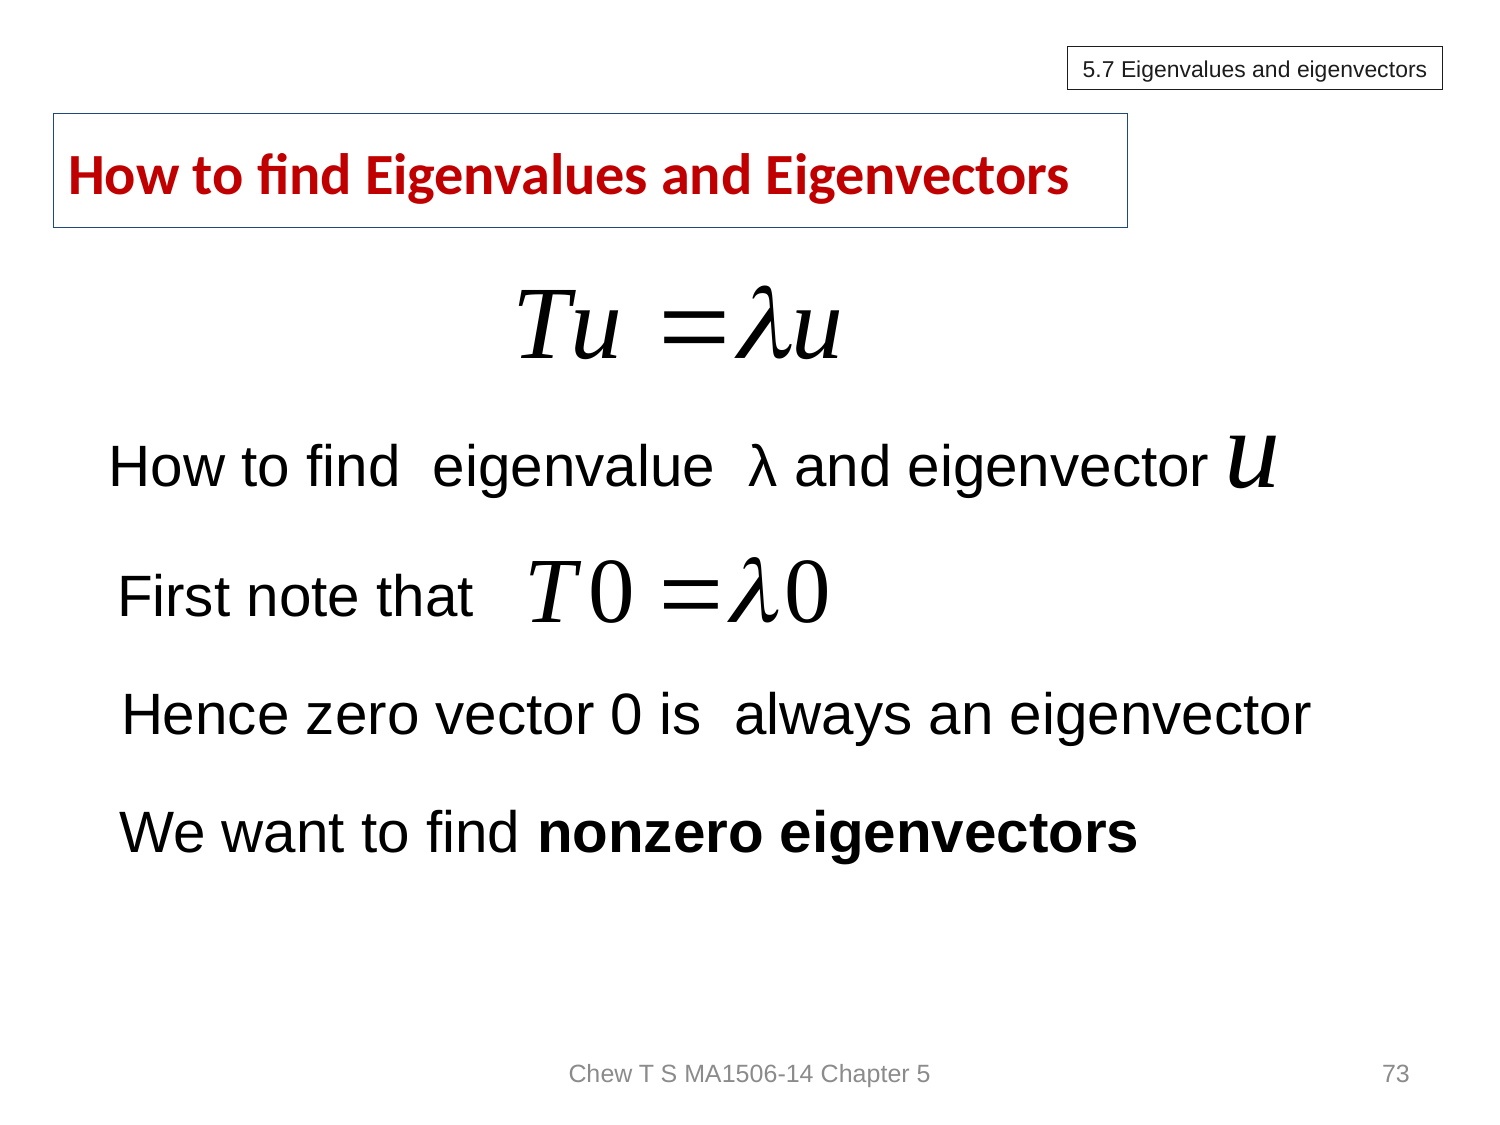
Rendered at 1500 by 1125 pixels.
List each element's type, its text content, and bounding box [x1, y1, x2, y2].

text_box Hence zero vector 0 is always an eigenvector [106, 668, 1329, 754]
title How to find Eigenvalues and Eigenvectors [53, 113, 1128, 228]
text_box 5.7 Eigenvalues and eigenvectors [1067, 46, 1443, 90]
text_box First note that [102, 550, 506, 636]
footer Chew T S MA1506-14 Chapter 5 [512, 1042, 988, 1103]
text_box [513, 278, 857, 370]
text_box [1222, 408, 1294, 499]
text_box We want to find nonzero eigenvectors [88, 786, 1412, 872]
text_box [525, 550, 833, 632]
slide_number 73 [1074, 1042, 1425, 1103]
text_box How to find eigenvalue λ and eigenvector [94, 420, 1222, 506]
